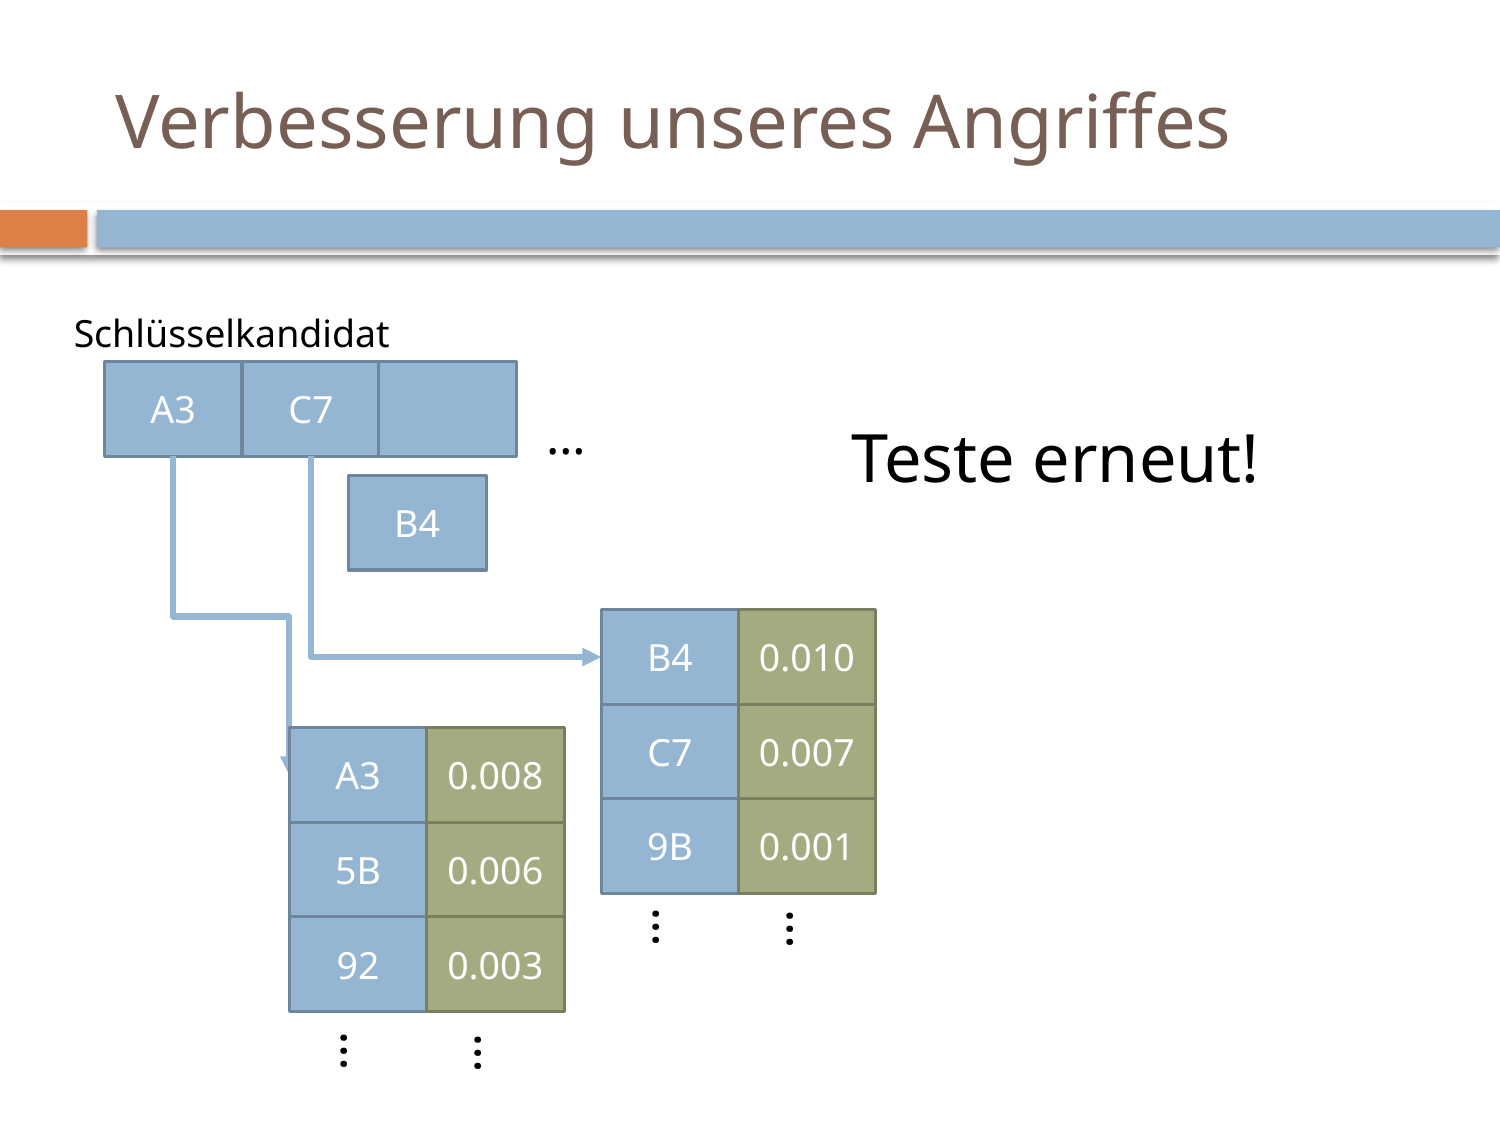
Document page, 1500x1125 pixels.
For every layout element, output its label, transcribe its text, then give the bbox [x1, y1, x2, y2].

text_box … [531, 397, 601, 472]
text_box C7 [240, 363, 377, 458]
text_box 92 [288, 915, 425, 1013]
text_box A3 [103, 363, 240, 458]
text_box A3 [288, 726, 425, 821]
text_box [377, 360, 518, 410]
text_box 9B [600, 797, 737, 895]
text_box C7 [600, 703, 737, 797]
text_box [71, 557, 349, 674]
text_box 0.006 [425, 821, 566, 915]
text_box 0.010 [737, 608, 877, 703]
text_box … [636, 893, 711, 974]
text_box … [324, 1017, 399, 1087]
text_box Schlüsselkandidat [58, 302, 405, 363]
text_box 0.007 [737, 703, 877, 797]
title Verbesserung unseres Angriffes [100, 37, 1438, 200]
text_box Teste erneut! [836, 408, 1360, 582]
text_box 0.008 [425, 726, 566, 821]
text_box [355, 411, 557, 702]
text_box B4 [600, 608, 737, 703]
text_box 0.003 [425, 915, 566, 1013]
text_box 5B [288, 821, 425, 915]
text_box … [770, 895, 845, 976]
text_box 0.001 [737, 797, 877, 895]
text_box … [458, 1018, 534, 1089]
